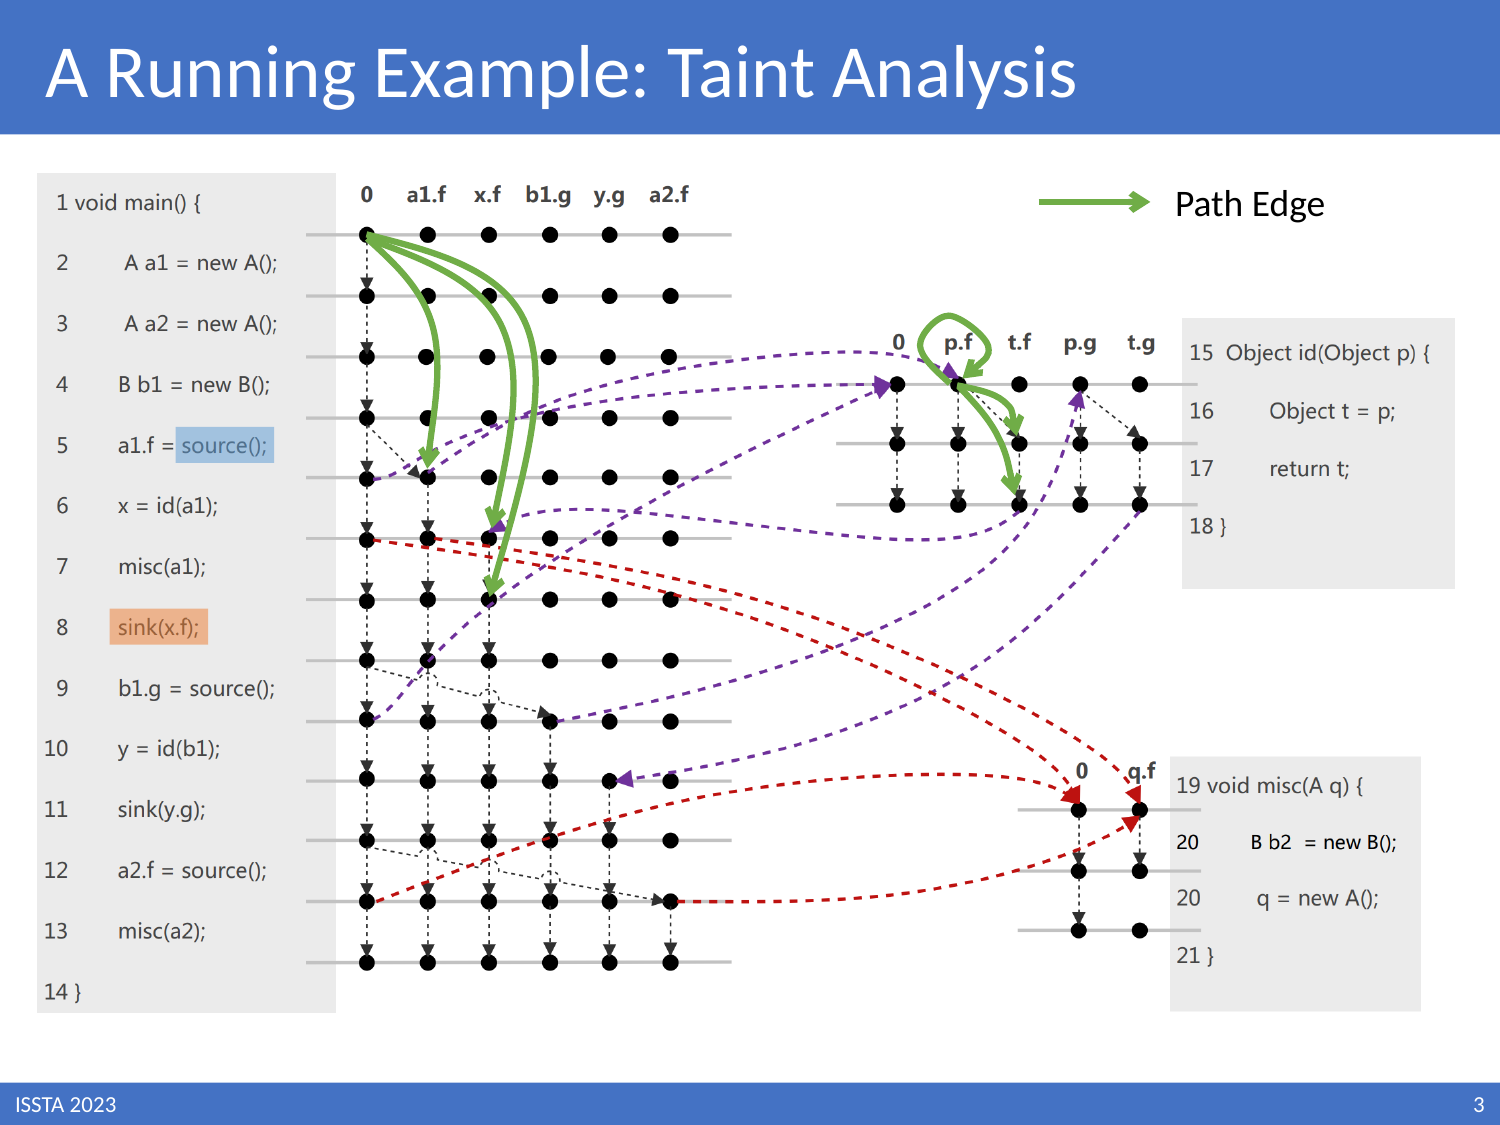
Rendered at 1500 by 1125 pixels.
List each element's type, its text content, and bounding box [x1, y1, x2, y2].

text_box A Running Example: Taint Analysis [0, 0, 1500, 135]
text_box ISSTA 2023 [0, 1082, 318, 1125]
text_box 3 [1421, 1082, 1500, 1125]
text_box [318, 1082, 1421, 1125]
picture [36, 171, 1462, 1015]
